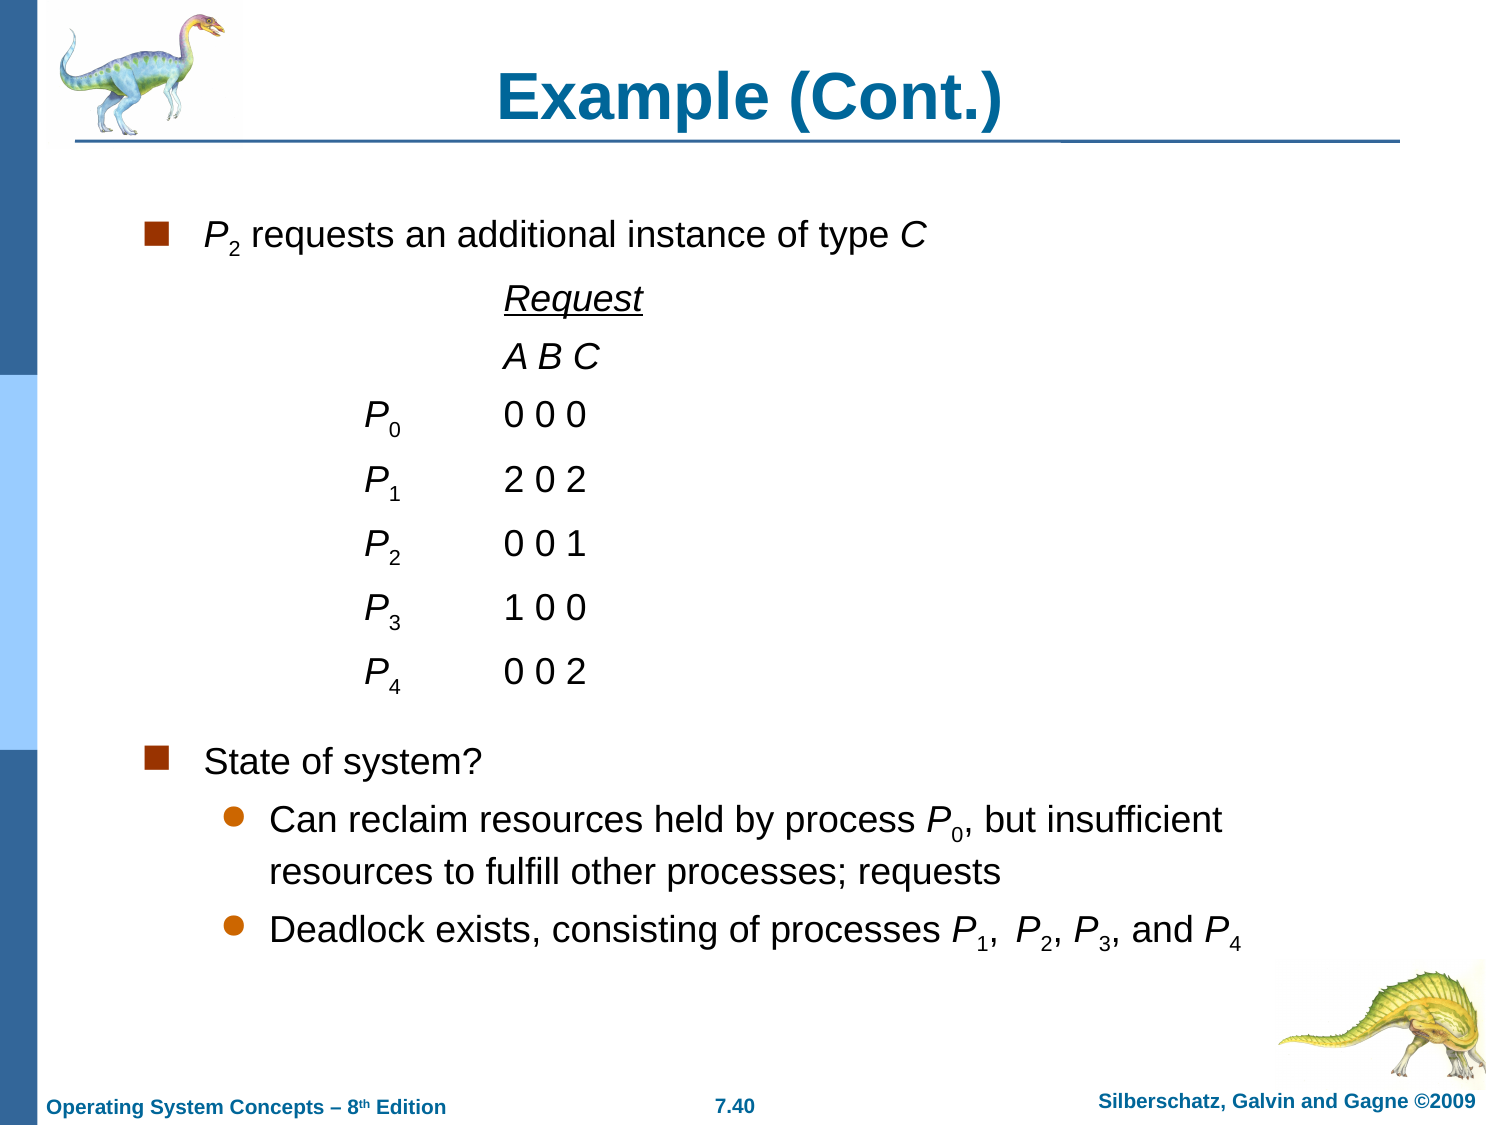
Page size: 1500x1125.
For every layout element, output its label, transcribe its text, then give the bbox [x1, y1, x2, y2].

picture [1275, 959, 1486, 1090]
picture [46, 0, 243, 149]
list P2 requests an additional instance of type C Request A B C P0 0 0 0 P1 2 0 2 P2 0 0 1 P3 1 0 0 P4 0 0 2 State of system? Can reclaim resources held by process P0, but insufficient resources to fulfill other processes; requests Deadlock exists, consisting of processes P1, P2, P3, and P4 [132, 202, 1410, 1029]
title Example (Cont.) [74, 45, 1426, 141]
